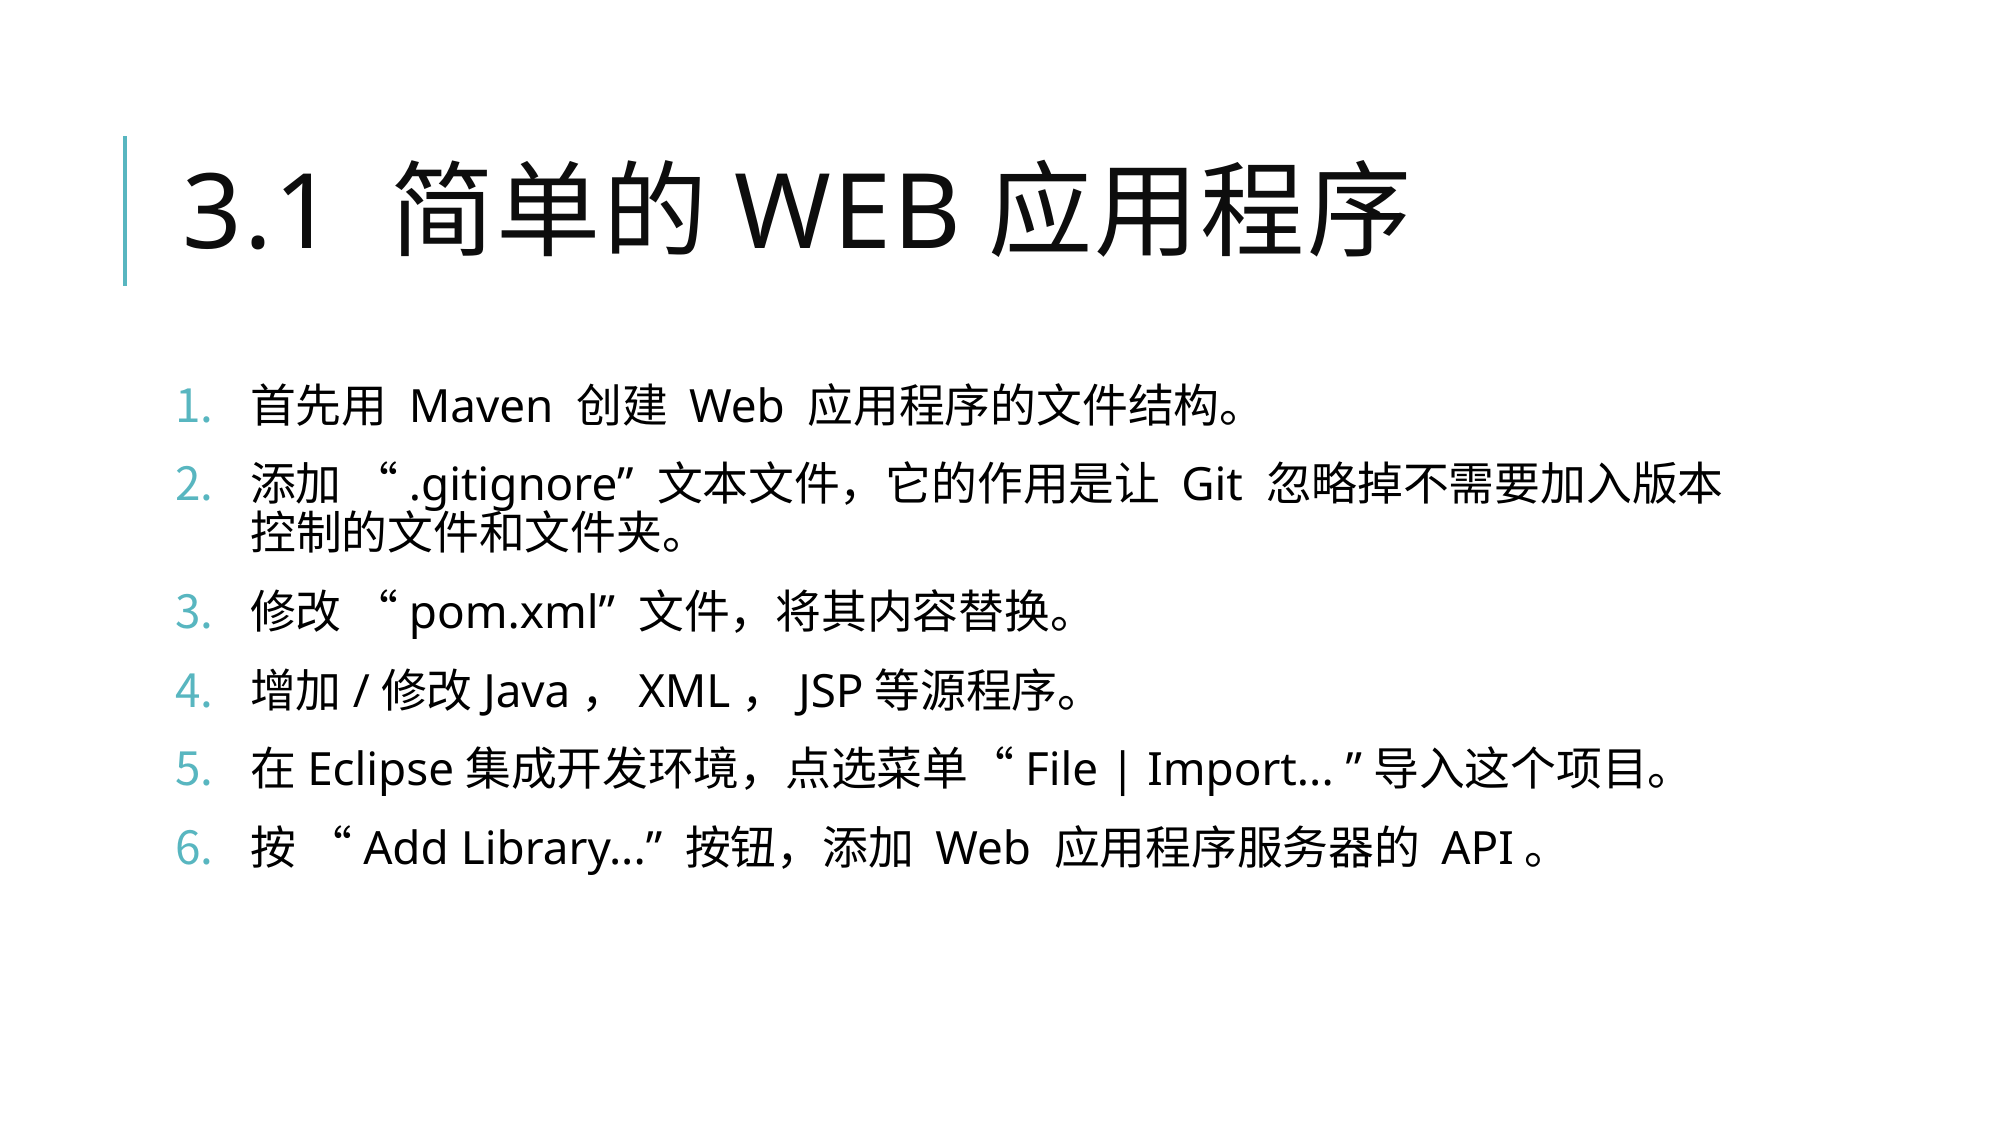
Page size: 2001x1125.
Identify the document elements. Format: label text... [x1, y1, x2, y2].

list 首先用 Maven 创建 Web 应用程序的文件结构。 添加 “.gitignore” 文本文件，它的作用是让 Git 忽略掉不需要加入版本控制的文件和文件夹。 修改 “pom.xml” 文件，将其内容替换。 增加/修改Java，XML，JSP等源程序。 在Eclipse集成开发环境，点选菜单“File | Import... ”导入这个项目。 按 “Add Library...” 按钮，添加 Web 应用程序服务器的 API。 [168, 375, 1763, 1035]
title 3.1 简单的Web应用程序 [168, 96, 1763, 342]
